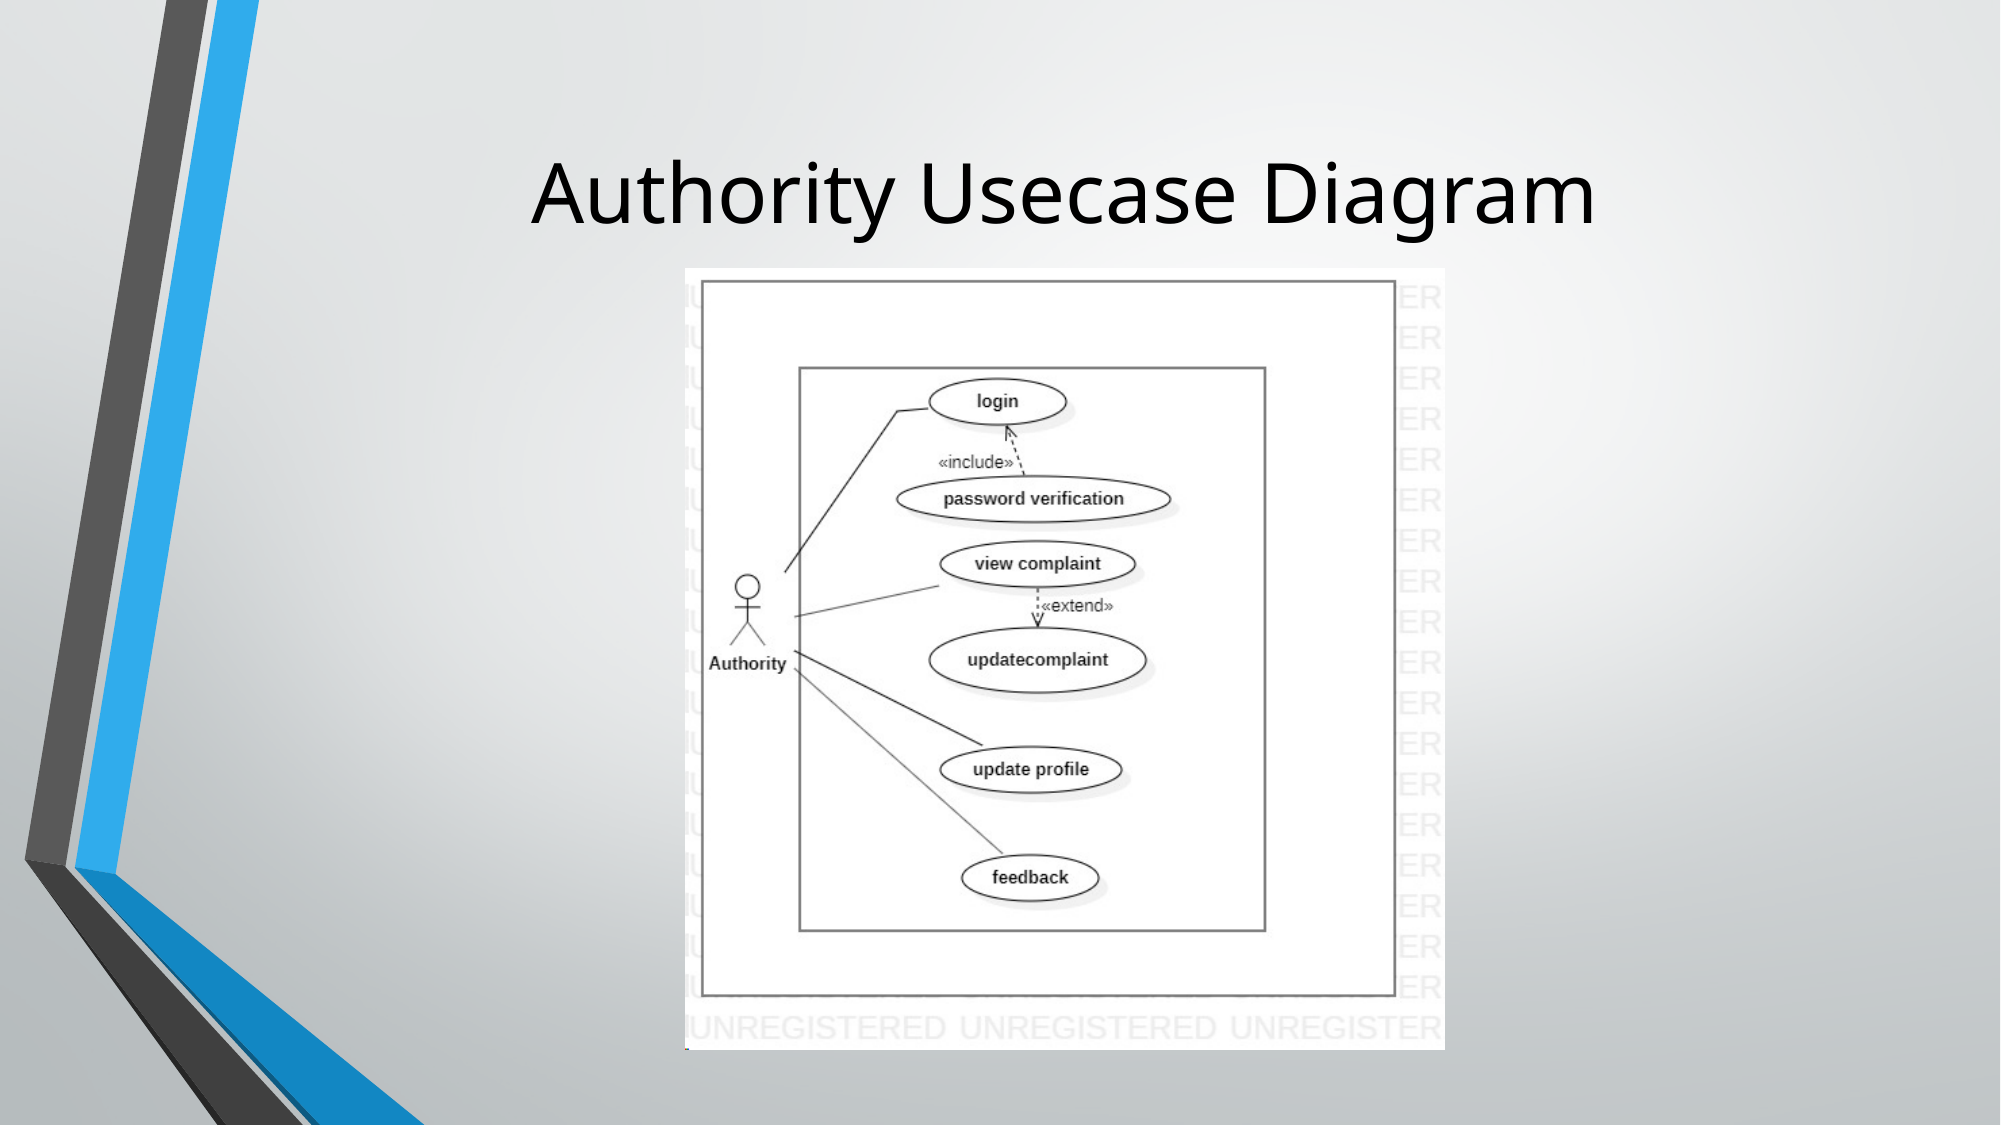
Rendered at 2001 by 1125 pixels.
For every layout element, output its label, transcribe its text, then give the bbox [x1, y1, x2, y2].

title Authority Usecase Diagram [243, 112, 1887, 269]
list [685, 268, 1446, 1051]
